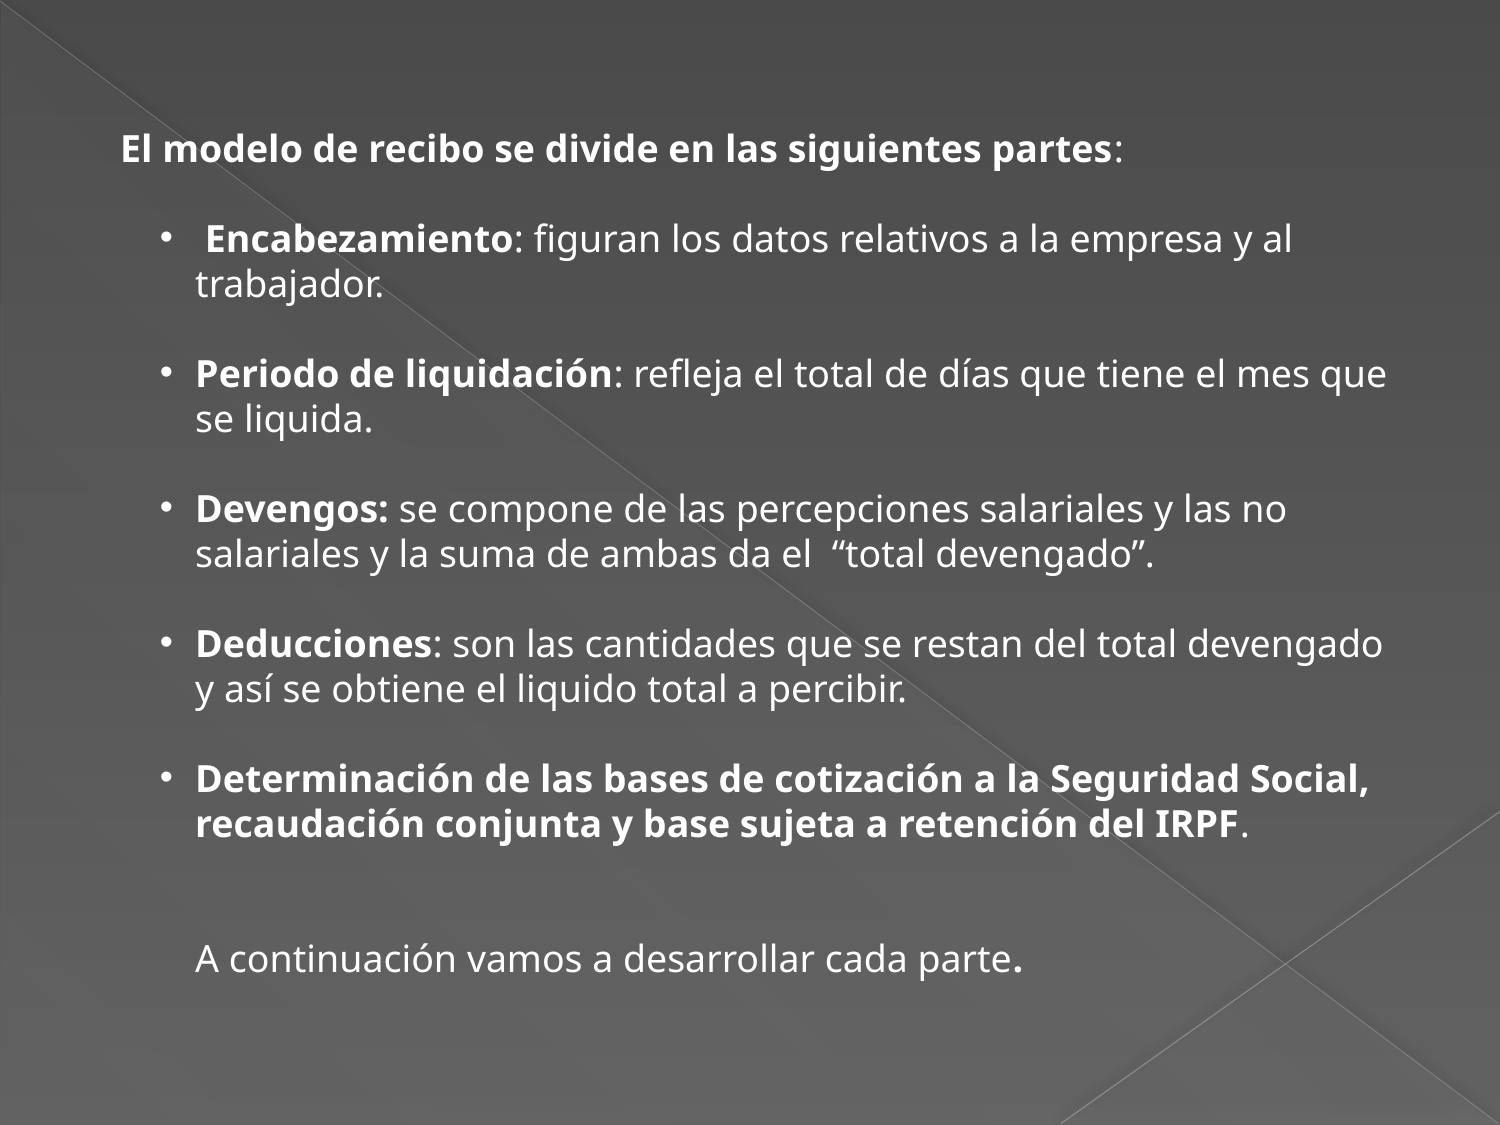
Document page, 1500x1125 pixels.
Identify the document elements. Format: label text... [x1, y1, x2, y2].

text_box El modelo de recibo se divide en las siguientes partes: Encabezamiento: figuran los datos relativos a la empresa y al trabajador. Periodo de liquidación: refleja el total de días que tiene el mes que se liquida. Devengos: se compone de las percepciones salariales y las no salariales y la suma de ambas da el “total devengado”. Deducciones: son las cantidades que se restan del total devengado y así se obtiene el liquido total a percibir. Determinación de las bases de cotización a la Seguridad Social, recaudación conjunta y base sujeta a retención del IRPF. A continuación vamos a desarrollar cada parte. [105, 117, 1407, 987]
